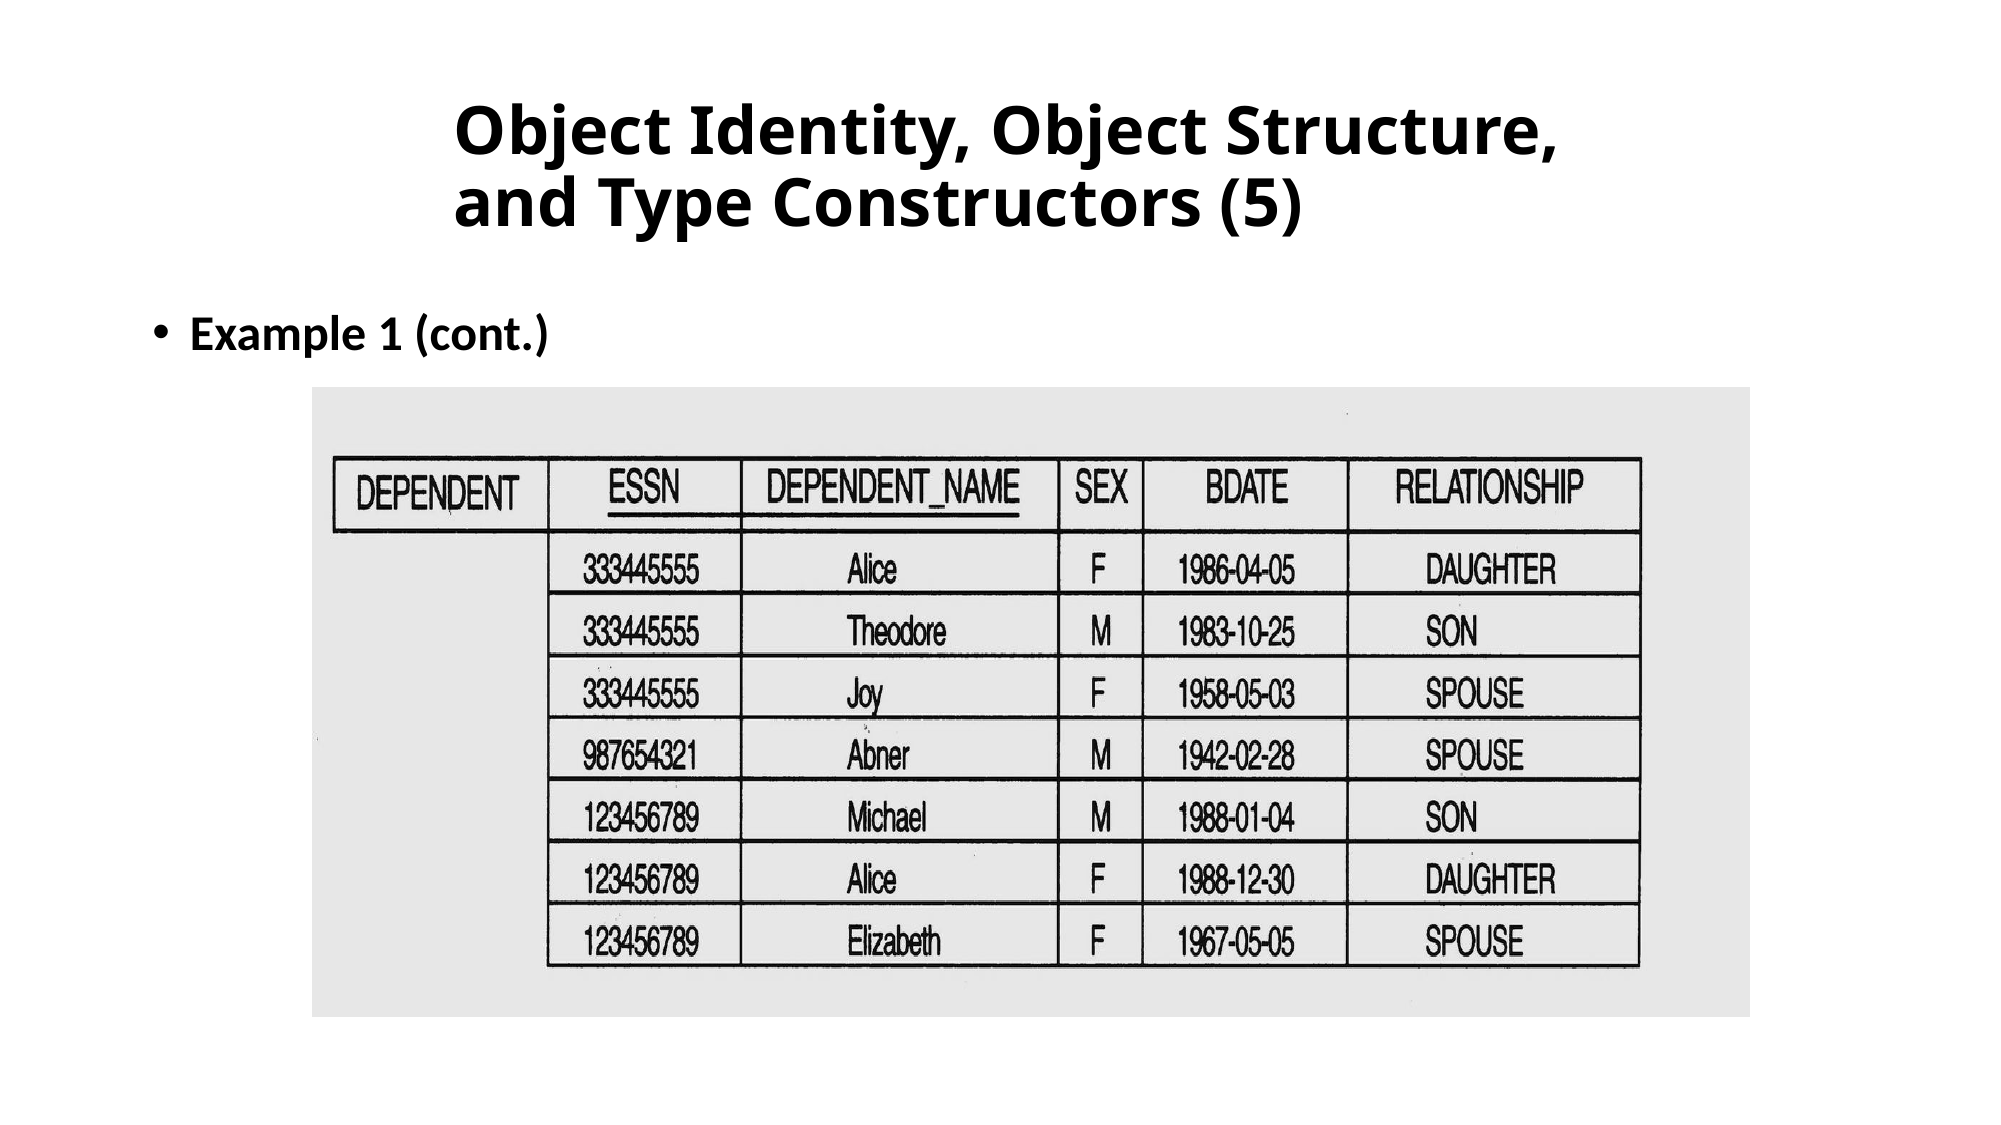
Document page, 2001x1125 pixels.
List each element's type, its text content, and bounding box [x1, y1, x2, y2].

list Example 1 (cont.) [137, 299, 1863, 1014]
picture [312, 387, 1750, 1017]
title Object Identity, Object Structure, and Type Constructors (5) [438, 75, 1718, 263]
